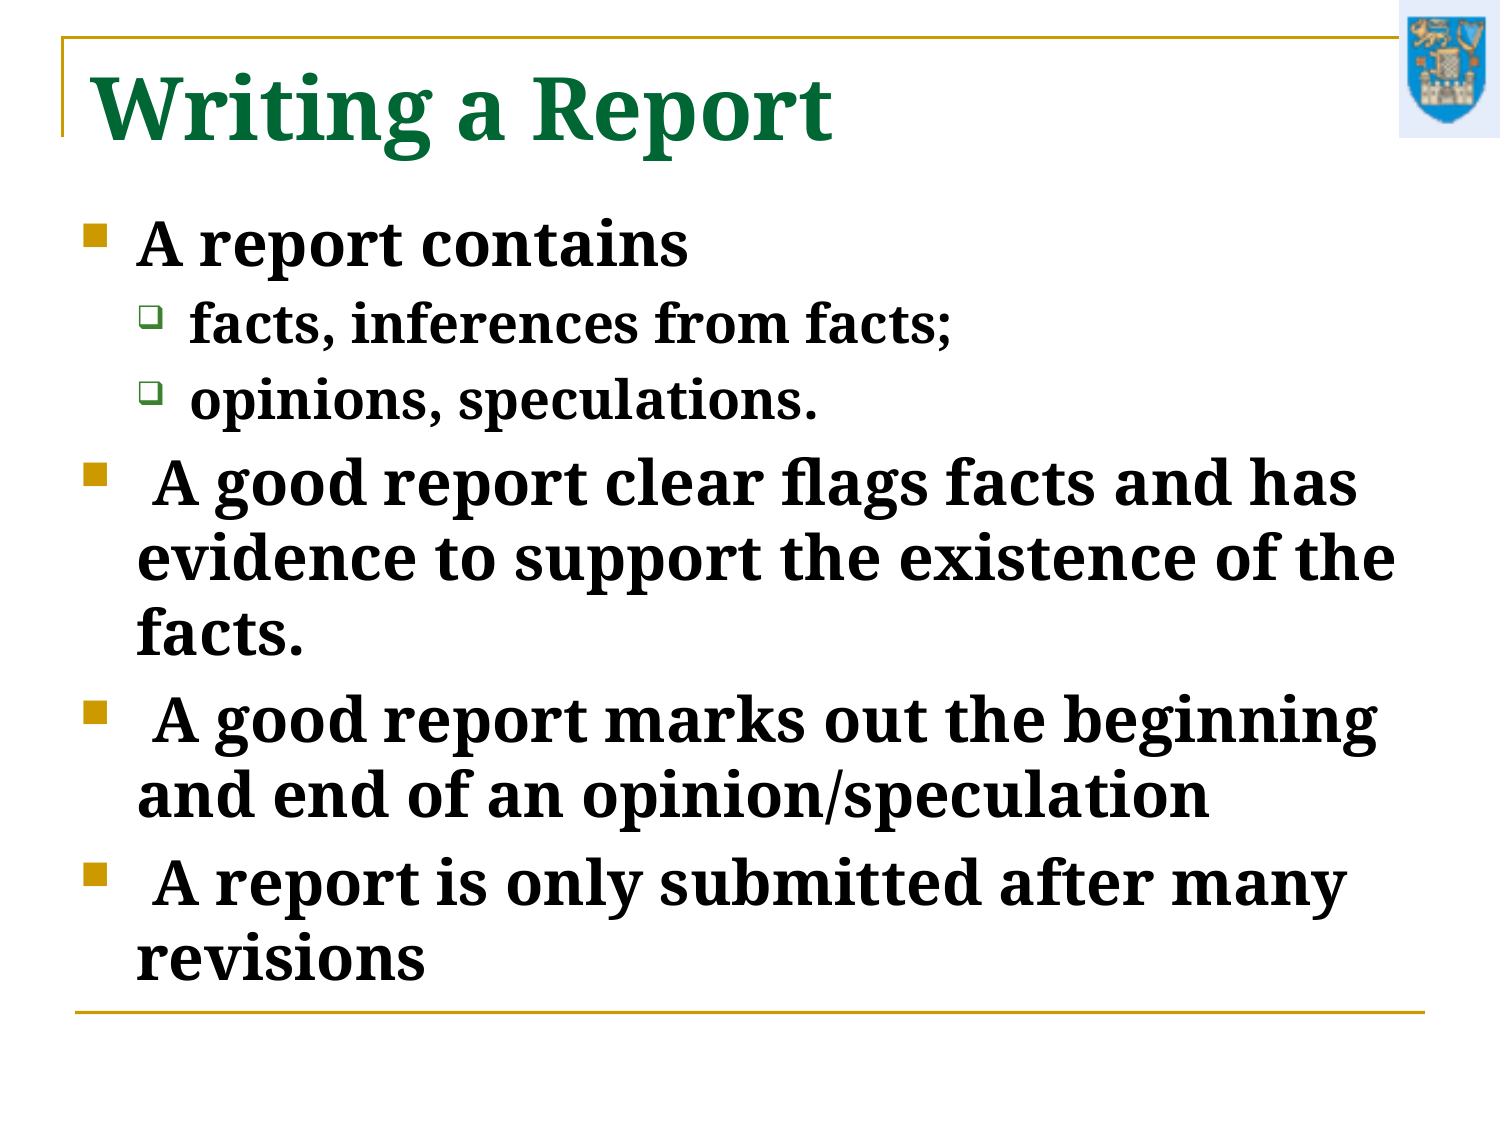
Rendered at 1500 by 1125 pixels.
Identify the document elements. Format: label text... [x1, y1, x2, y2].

picture [1399, 0, 1500, 138]
list A report contains facts, inferences from facts; opinions, speculations. A good report clear flags facts and has evidence to support the existence of the facts. A good report marks out the beginning and end of an opinion/speculation A report is only submitted after many revisions [64, 196, 1416, 1000]
title Writing a Report [74, 45, 1426, 233]
